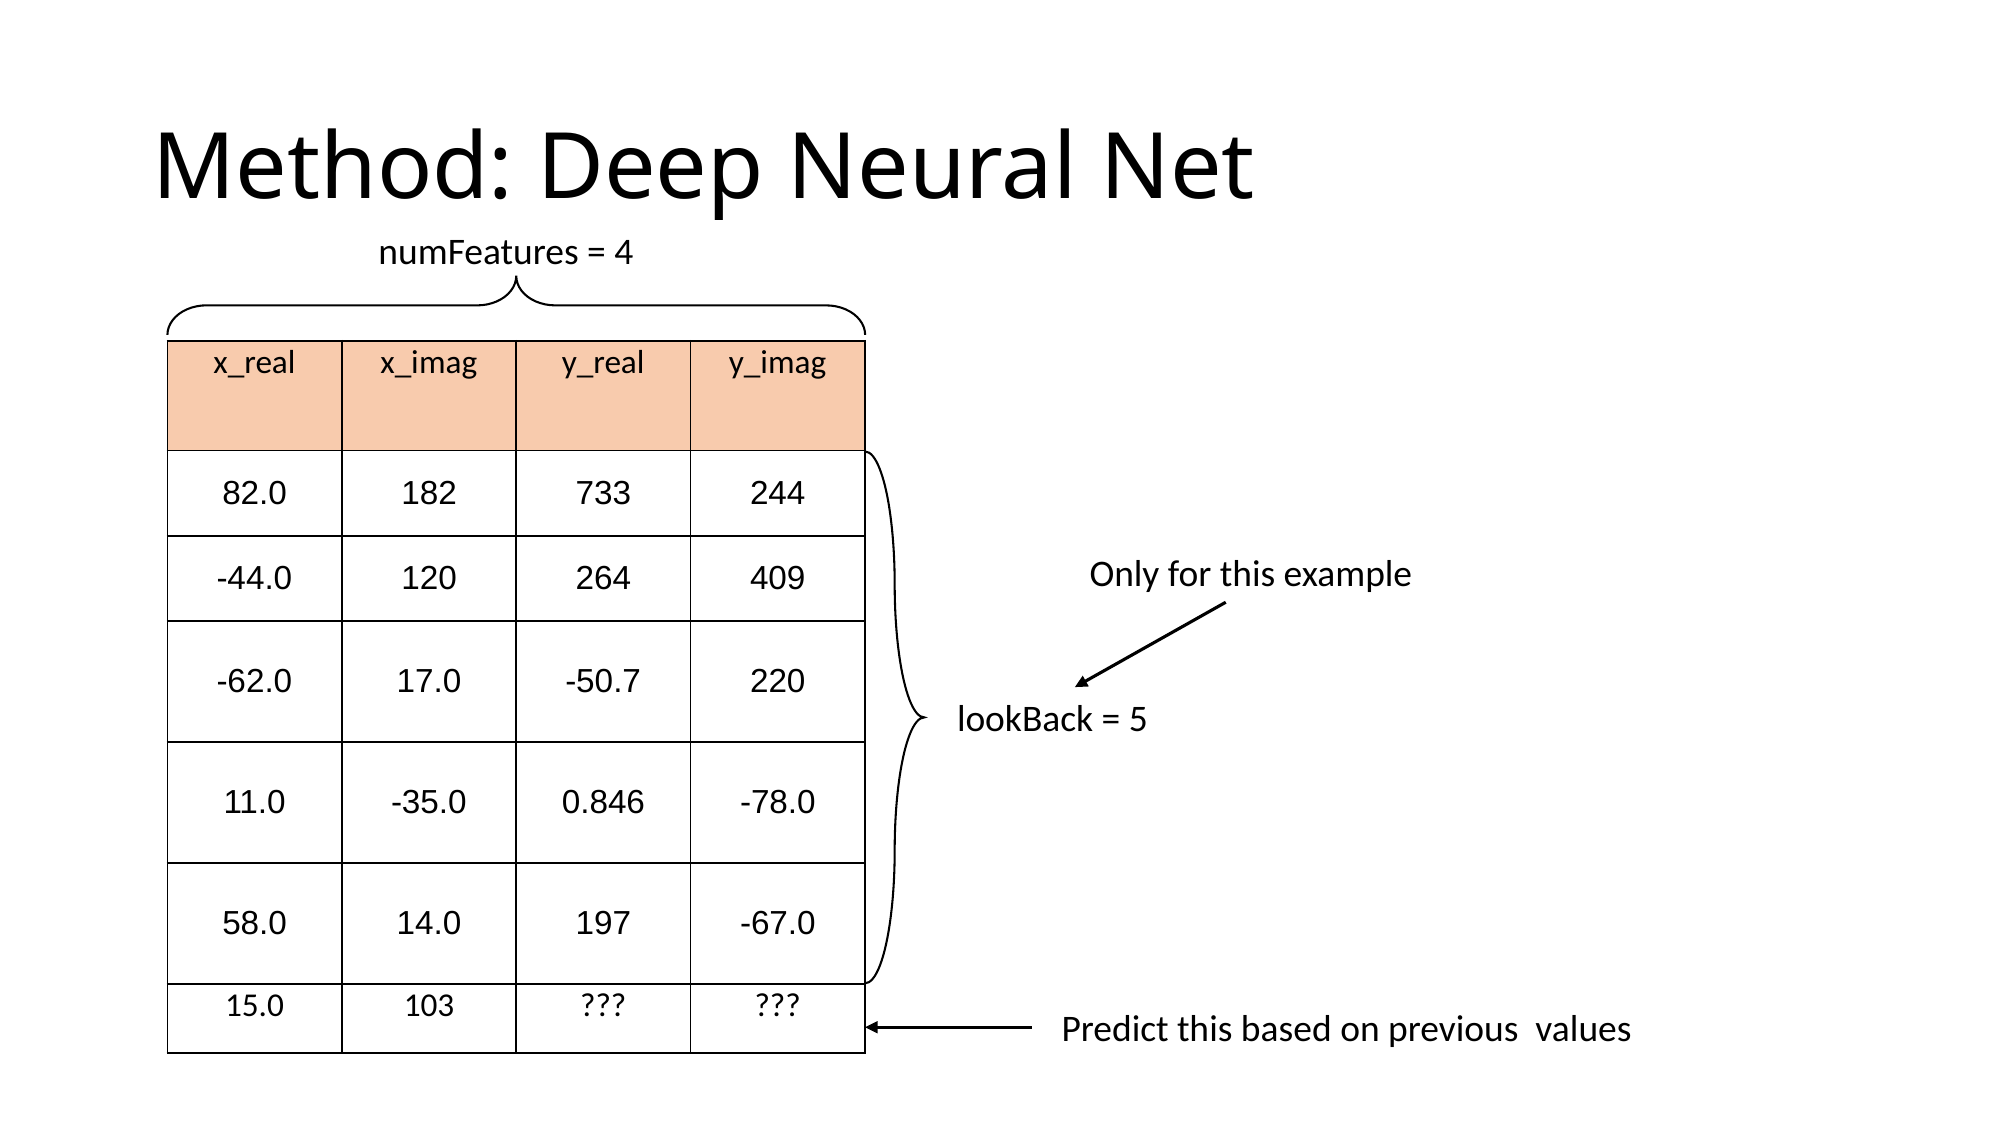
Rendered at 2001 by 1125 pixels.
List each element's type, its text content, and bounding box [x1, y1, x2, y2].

table_cell -50.7 [517, 622, 690, 741]
table_cell 14.0 [343, 864, 515, 983]
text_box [1074, 602, 1226, 688]
text_box numFeatures = 4 [363, 219, 669, 280]
text_box Only for this example [1074, 541, 1467, 602]
table_cell 120 [343, 537, 515, 620]
table_cell 182 [343, 451, 515, 535]
table_cell 82.0 [168, 451, 341, 535]
text_box lookBack = 5 [942, 687, 1208, 747]
table_cell 11.0 [168, 743, 341, 862]
table_cell 733 [517, 451, 690, 535]
table_cell -62.0 [168, 622, 341, 741]
table_cell -67.0 [691, 864, 864, 983]
table_cell ??? [517, 985, 690, 1052]
table_cell 0.846 [517, 743, 690, 862]
table_cell -35.0 [343, 743, 515, 862]
table_cell 15.0 [168, 985, 341, 1052]
table_cell 103 [343, 985, 515, 1052]
title Method: Deep Neural Net [137, 59, 1863, 278]
table_header y_real [517, 342, 690, 450]
table_header x_imag [343, 342, 515, 450]
text_box [166, 280, 866, 335]
table_cell 220 [691, 622, 864, 741]
table_header x_real [168, 342, 341, 450]
table_cell 409 [691, 537, 864, 620]
table_cell 197 [517, 864, 690, 983]
table_cell 17.0 [343, 622, 515, 741]
text_box [865, 451, 927, 984]
table_cell -78.0 [691, 743, 864, 862]
table_cell 244 [691, 451, 864, 535]
table_cell 264 [517, 537, 690, 620]
table_cell ??? [691, 985, 864, 1052]
table_cell 58.0 [168, 864, 341, 983]
table_header y_imag [691, 342, 864, 450]
table_cell -44.0 [168, 537, 341, 620]
